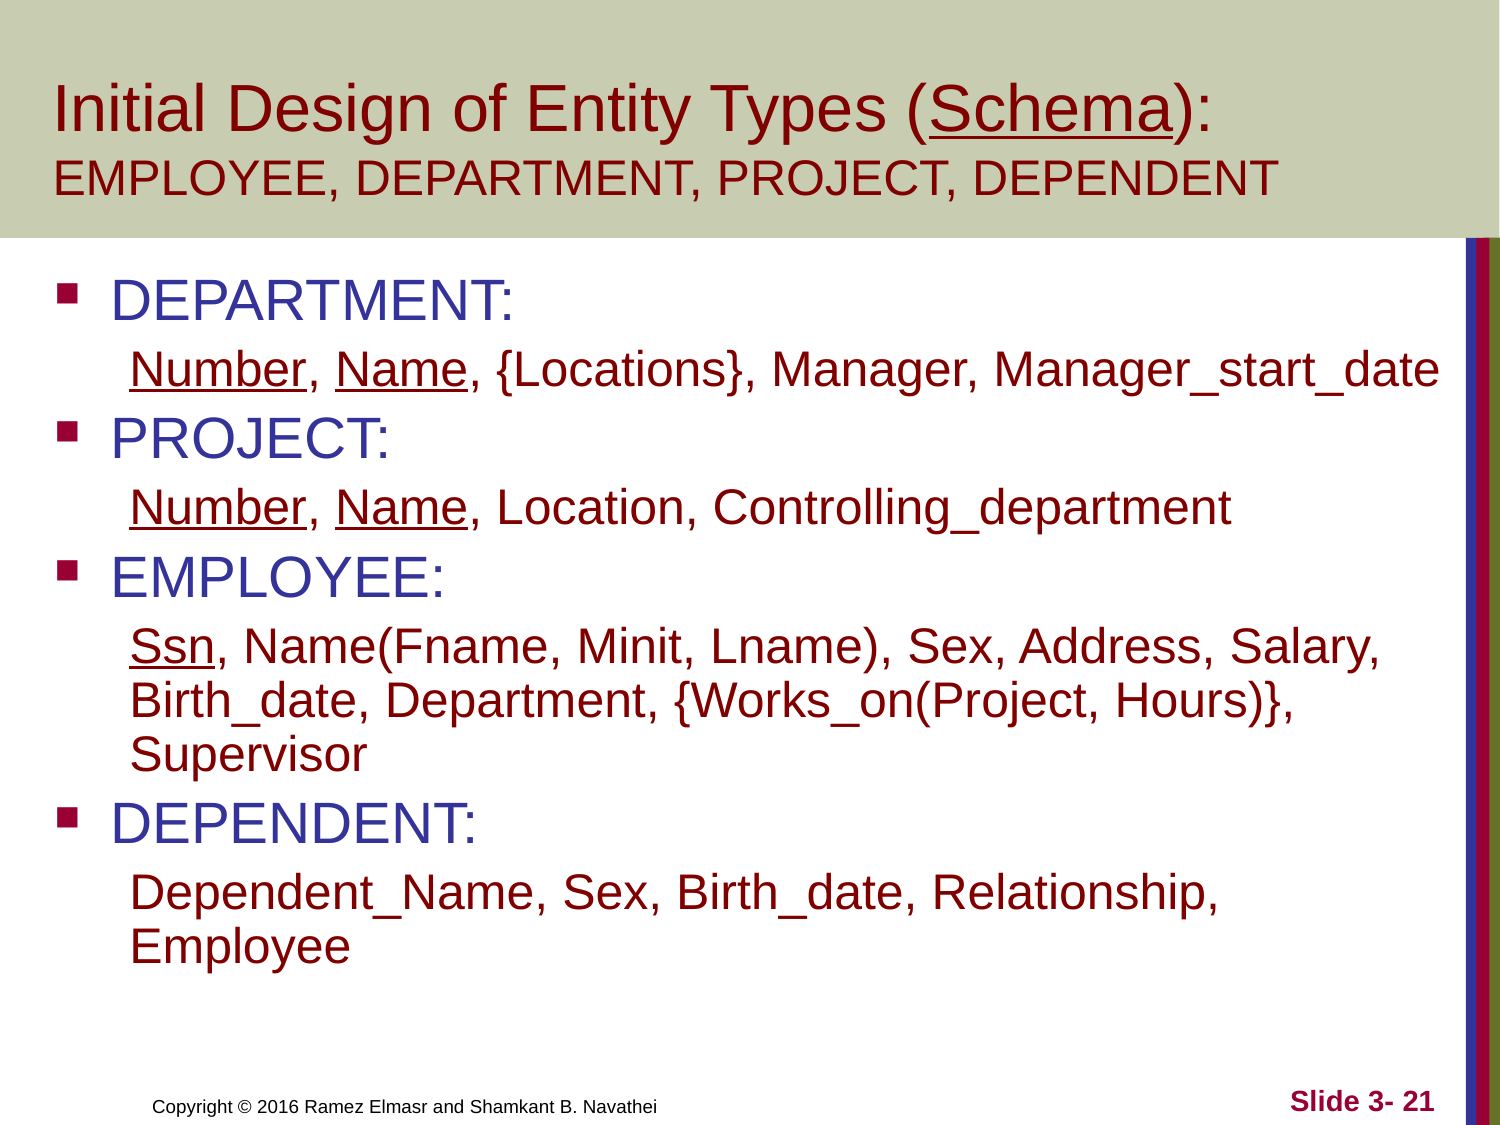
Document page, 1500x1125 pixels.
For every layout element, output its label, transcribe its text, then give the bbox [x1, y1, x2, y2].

title Initial Design of Entity Types (Schema): EMPLOYEE, DEPARTMENT, PROJECT, DEPENDENT [37, 49, 1317, 213]
slide_number Slide 3- 21 [1137, 1049, 1451, 1125]
text_box DEPARTMENT: Number, Name, {Locations}, Manager, Manager_start_date PROJECT: Number, Name, Location, Controlling_department EMPLOYEE: Ssn, Name(Fname, Minit, Lname), Sex, Address, Salary, Birth_date, Department, {Works_on(Project, Hours)}, Supervisor DEPENDENT: Dependent_Name, Sex, Birth_date, Relationship, Employee [39, 262, 1450, 1013]
